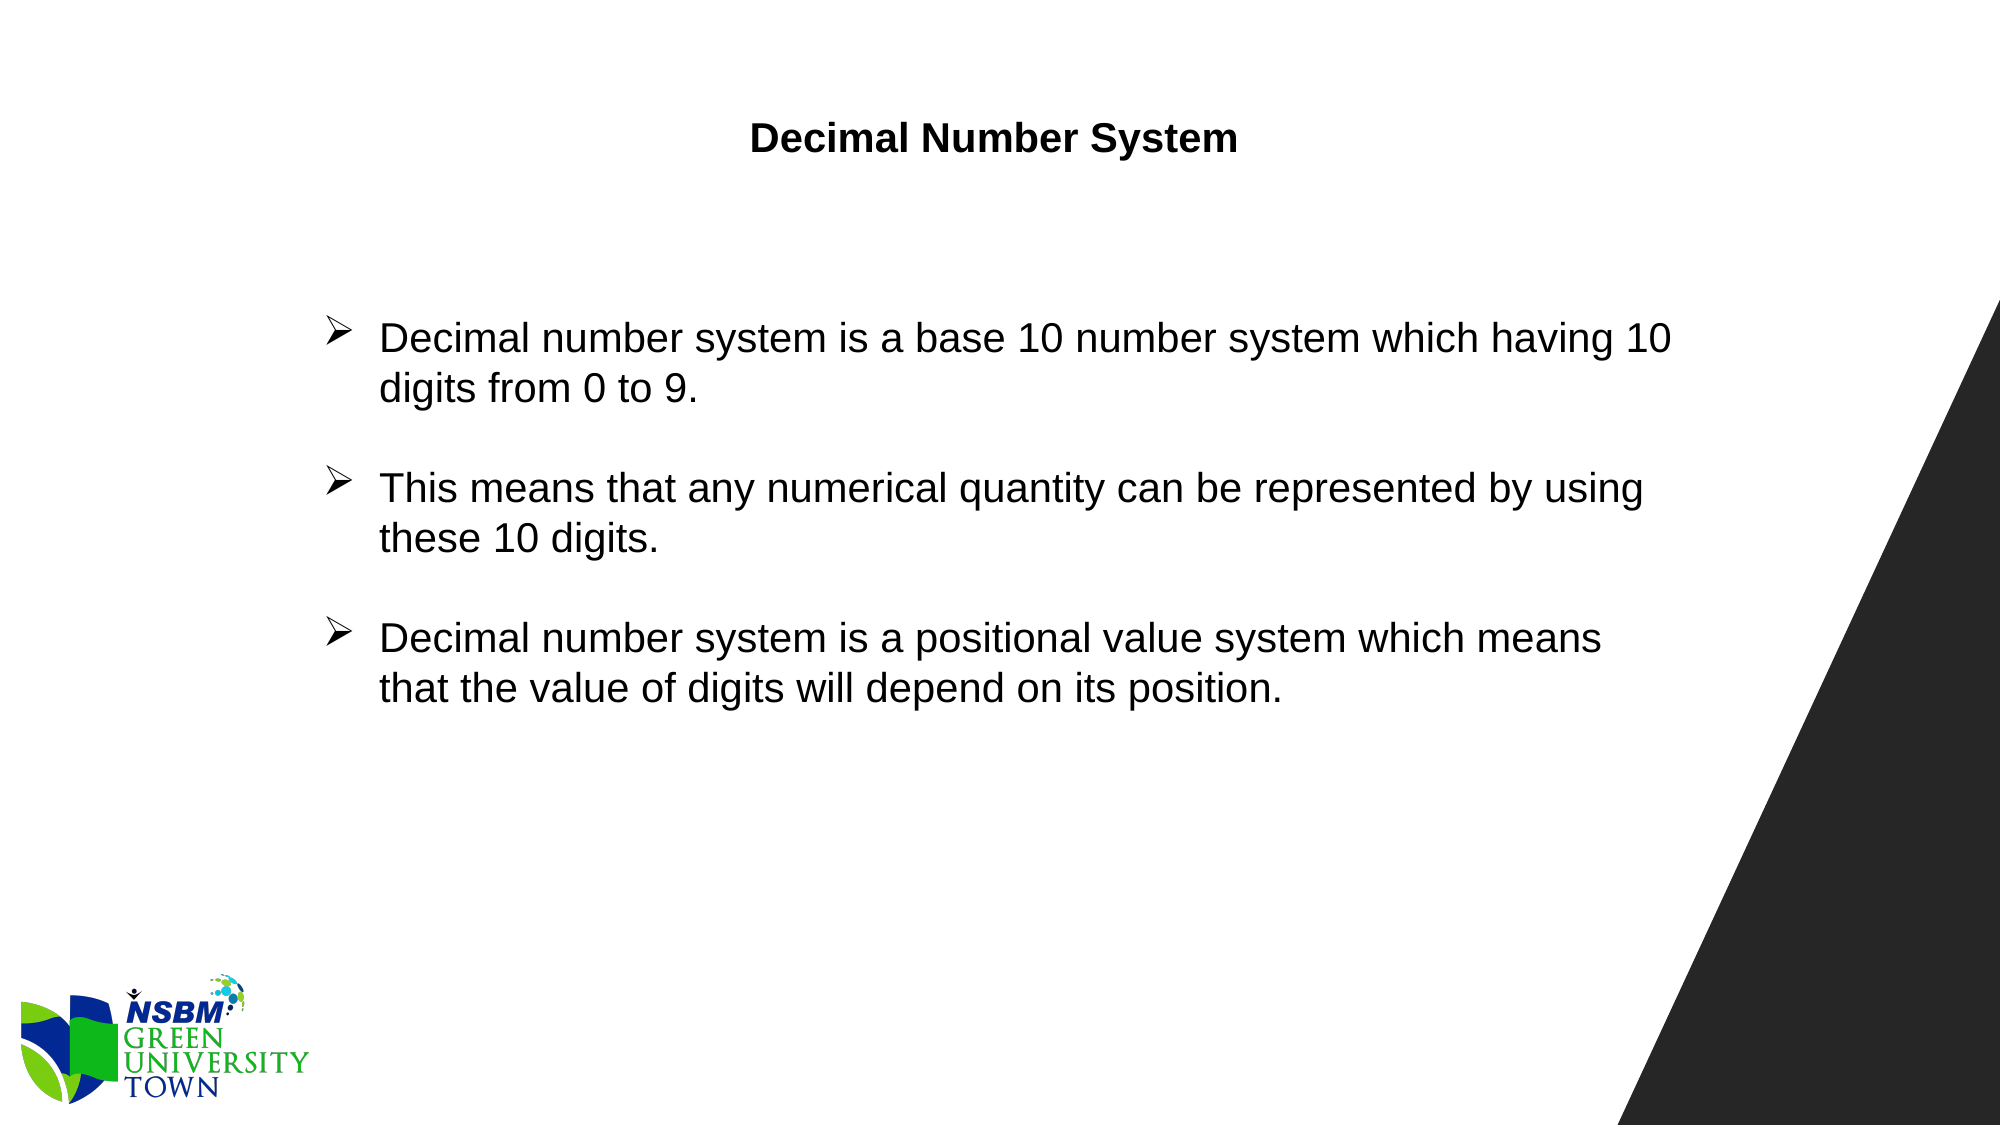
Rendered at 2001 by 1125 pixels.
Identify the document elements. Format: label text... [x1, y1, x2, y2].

text_box [1616, 299, 2000, 1125]
text_box Decimal Number System Decimal number system is a base 10 number system which having 10 digits from 0 to 9. This means that any numerical quantity can be represented by using these 10 digits. Decimal number system is a positional value system which means that the value of digits will depend on its position. [308, 103, 1692, 769]
picture [21, 974, 309, 1104]
